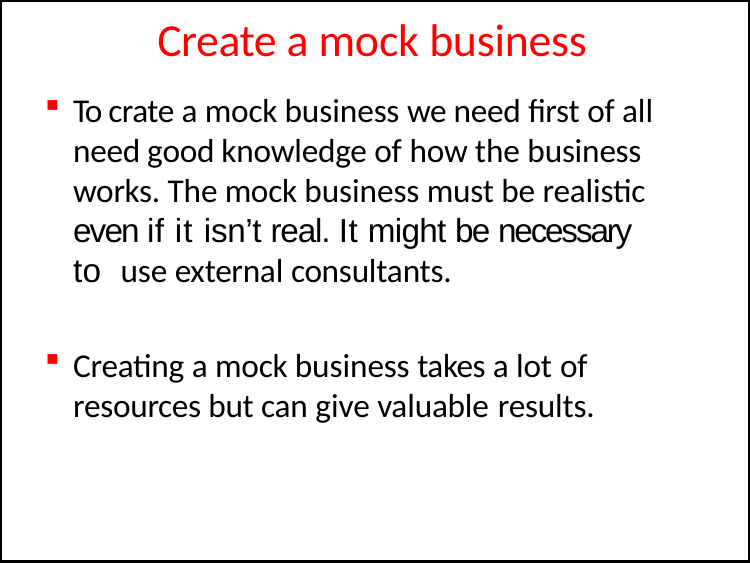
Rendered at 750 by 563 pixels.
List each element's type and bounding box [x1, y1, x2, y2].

text_box [0, 0, 750, 563]
